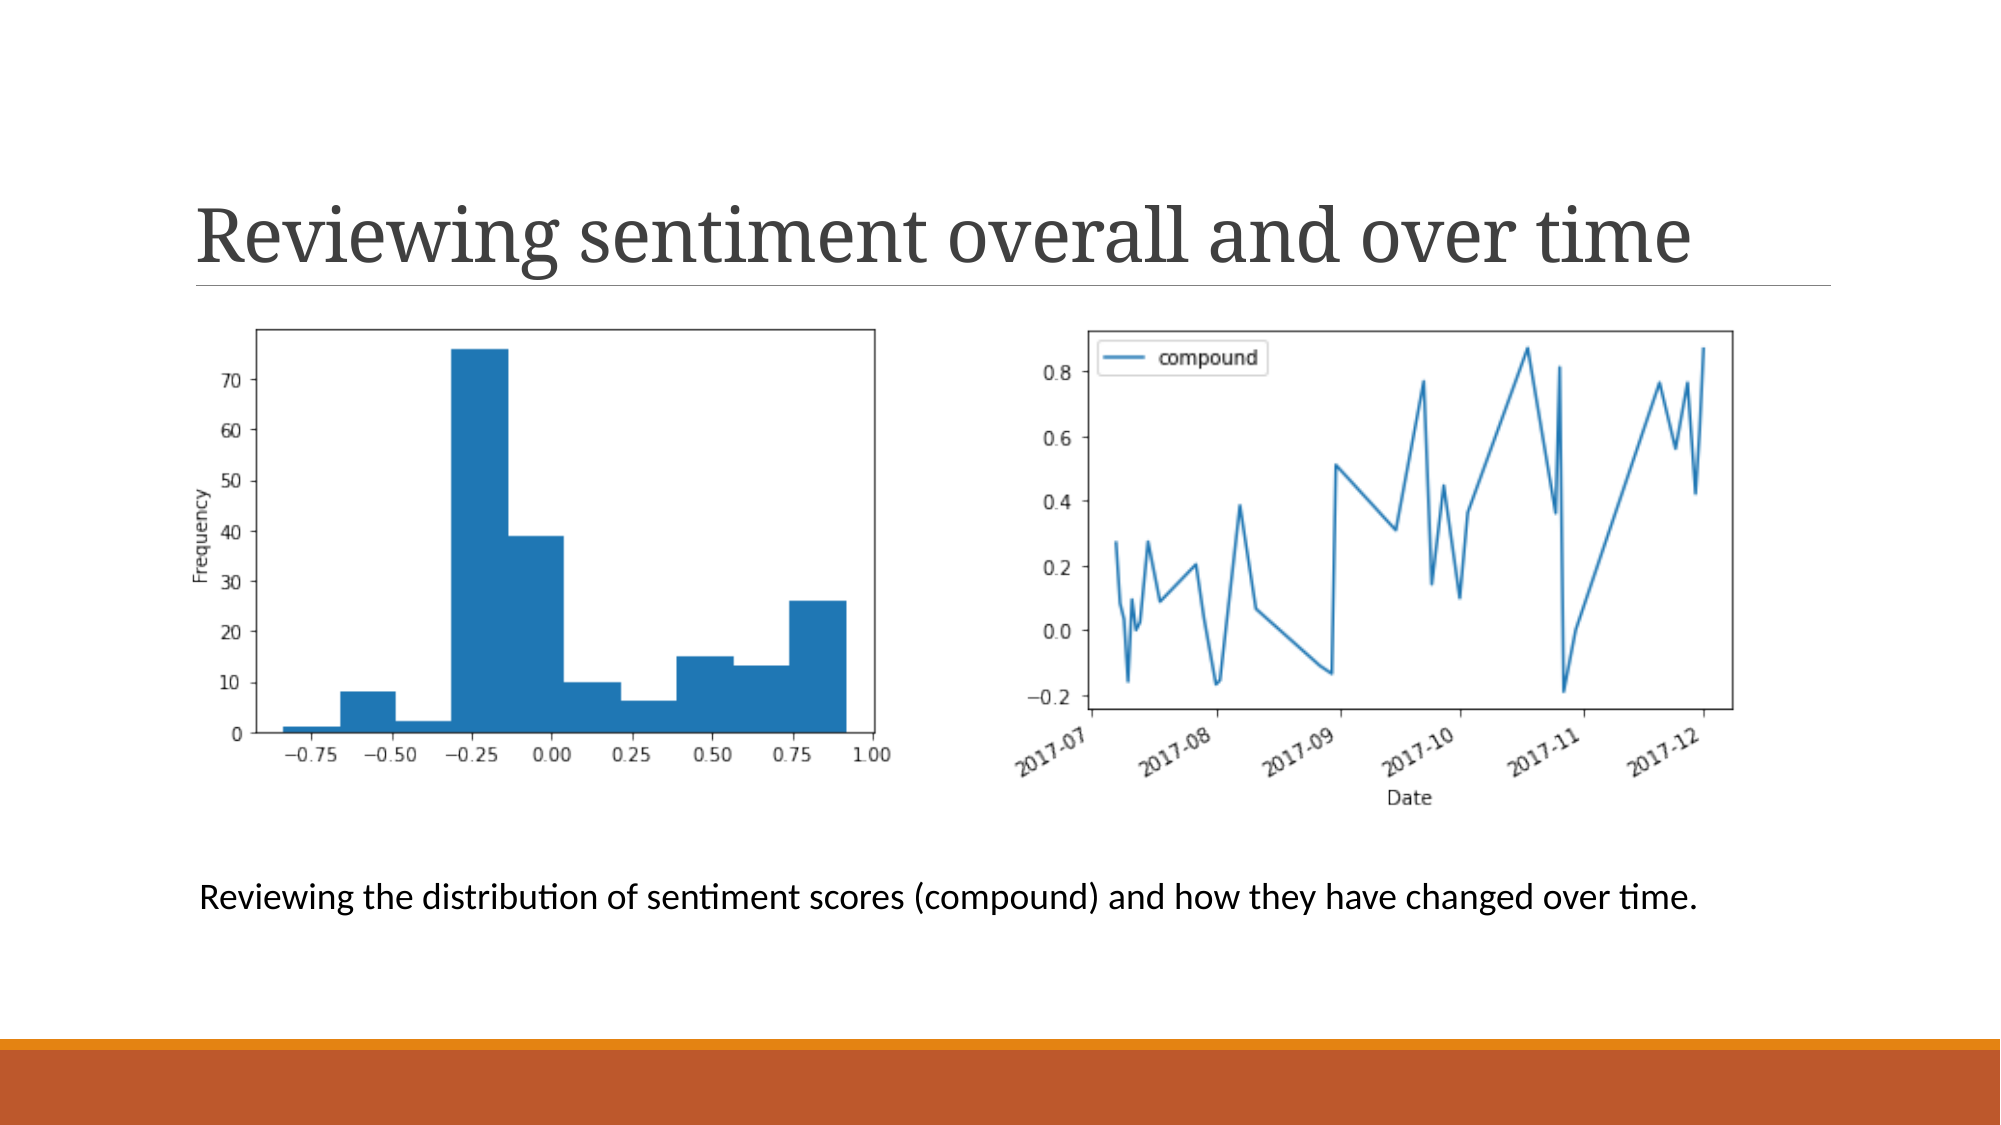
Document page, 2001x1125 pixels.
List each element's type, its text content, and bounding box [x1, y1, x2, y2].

title Reviewing sentiment overall and over time [180, 47, 1830, 285]
picture [999, 319, 1747, 822]
picture [179, 318, 907, 778]
text_box Reviewing the distribution of sentiment scores (compound) and how they have changed over time. [184, 864, 1716, 925]
